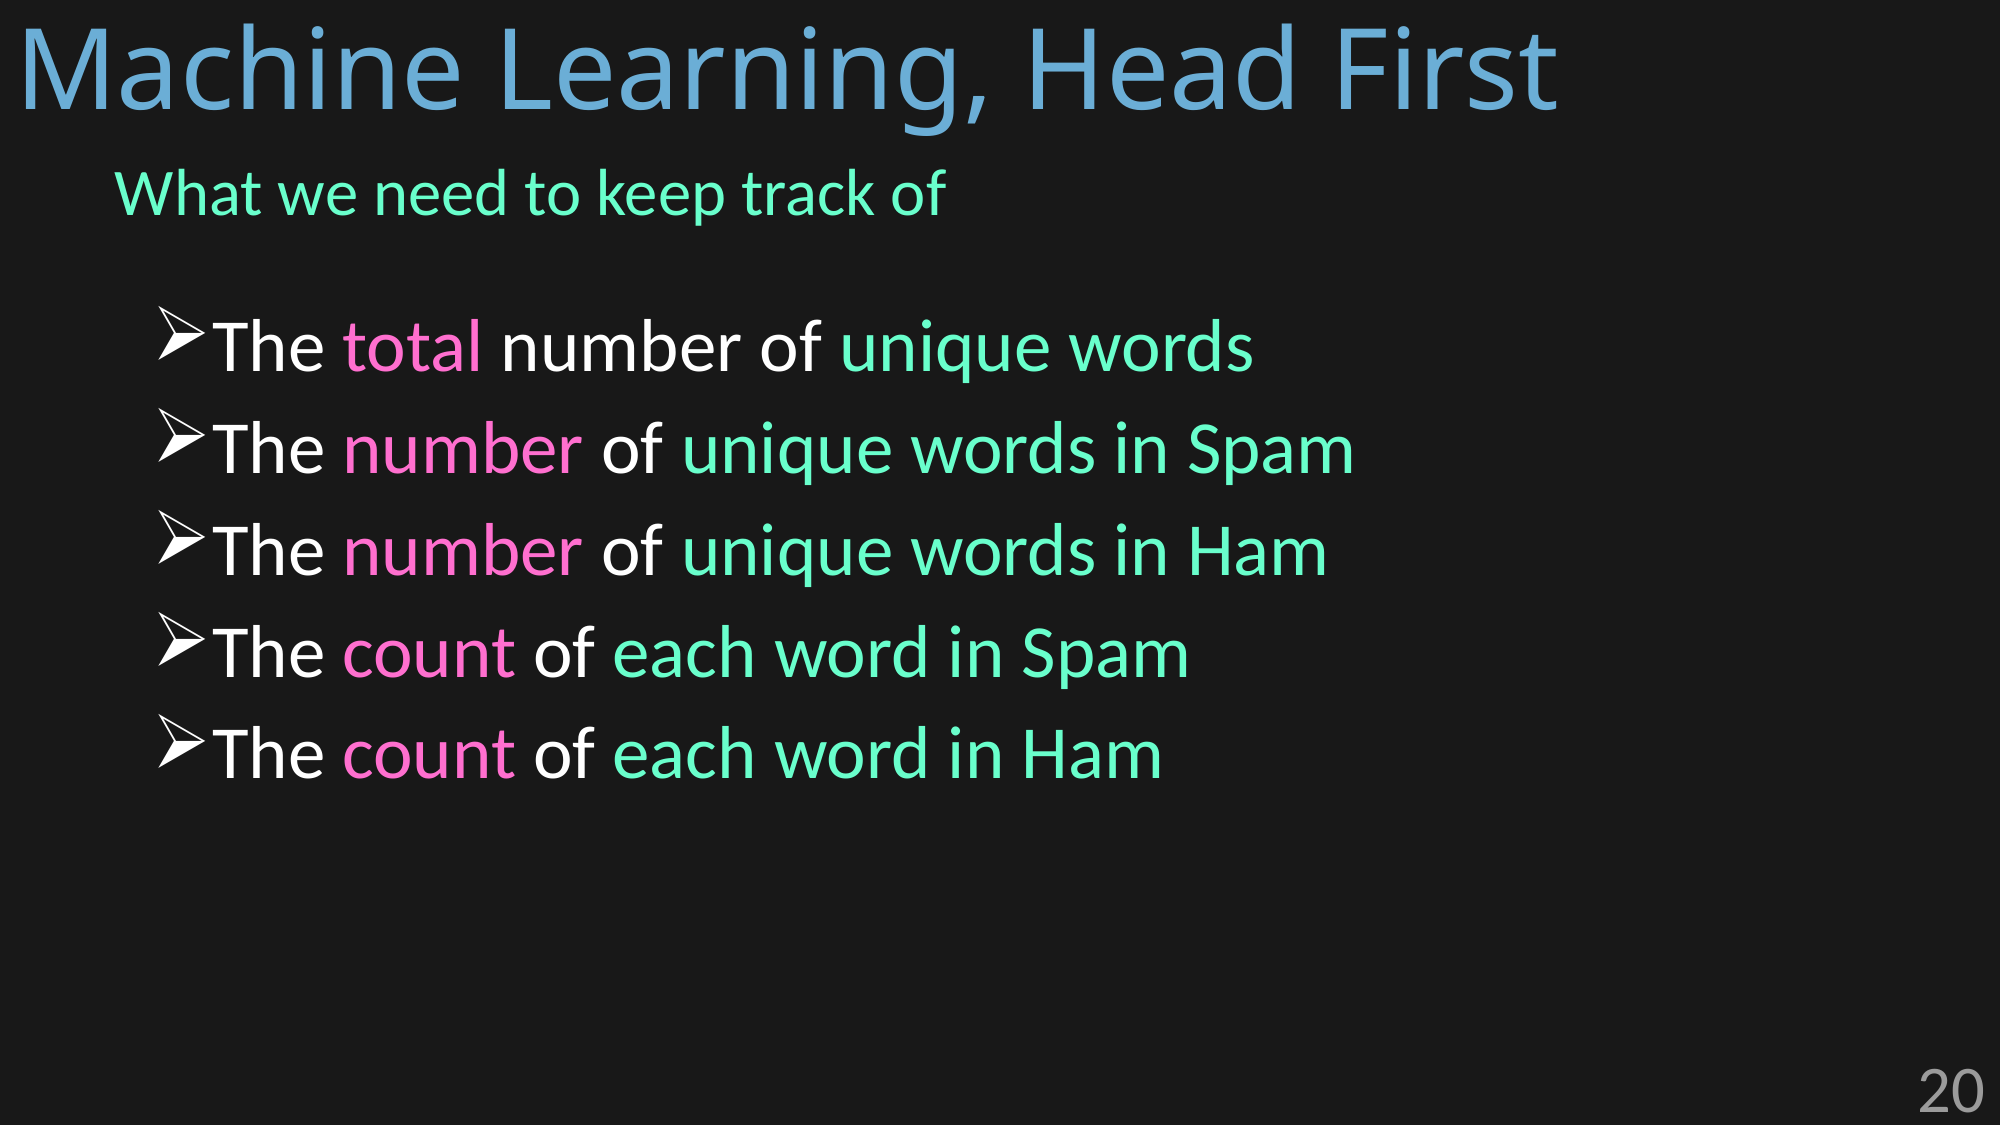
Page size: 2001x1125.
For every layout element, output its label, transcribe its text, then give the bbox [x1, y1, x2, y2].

title Machine Learning, Head First [0, 4, 1725, 112]
list What we need to keep track of [99, 149, 1111, 233]
list The total number of unique words The number of unique words in Spam The number of unique words in Ham The count of each word in Spam The count of each word in Ham [137, 299, 1863, 1014]
slide_number 20 [1550, 1048, 2000, 1123]
